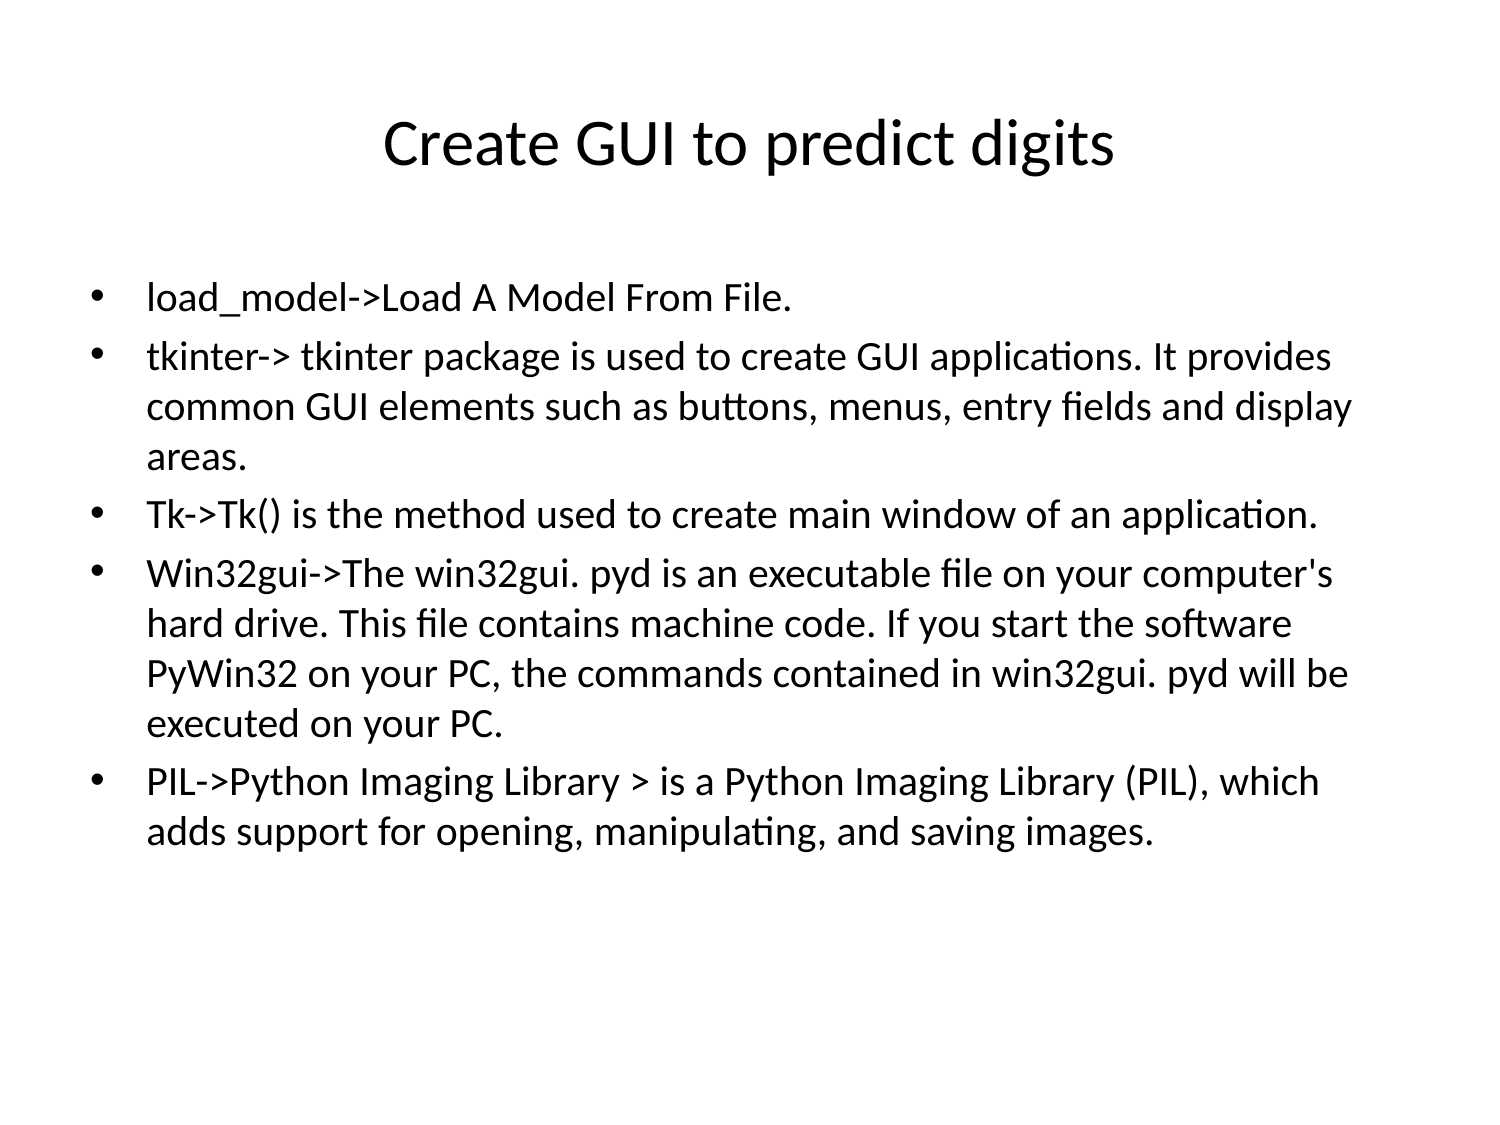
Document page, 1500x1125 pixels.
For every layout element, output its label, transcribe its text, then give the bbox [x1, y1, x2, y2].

title Create GUI to predict digits [75, 45, 1425, 233]
list load_model->Load A Model From File. tkinter-> tkinter package is used to create GUI applications. It provides common GUI elements such as buttons, menus, entry fields and display areas. Tk->Tk() is the method used to create main window of an application. Win32gui->The win32gui. pyd is an executable file on your computer's hard drive. This file contains machine code. If you start the software PyWin32 on your PC, the commands contained in win32gui. pyd will be executed on your PC. PIL->Python Imaging Library > is a Python Imaging Library (PIL), which adds support for opening, manipulating, and saving images. [75, 262, 1425, 1005]
